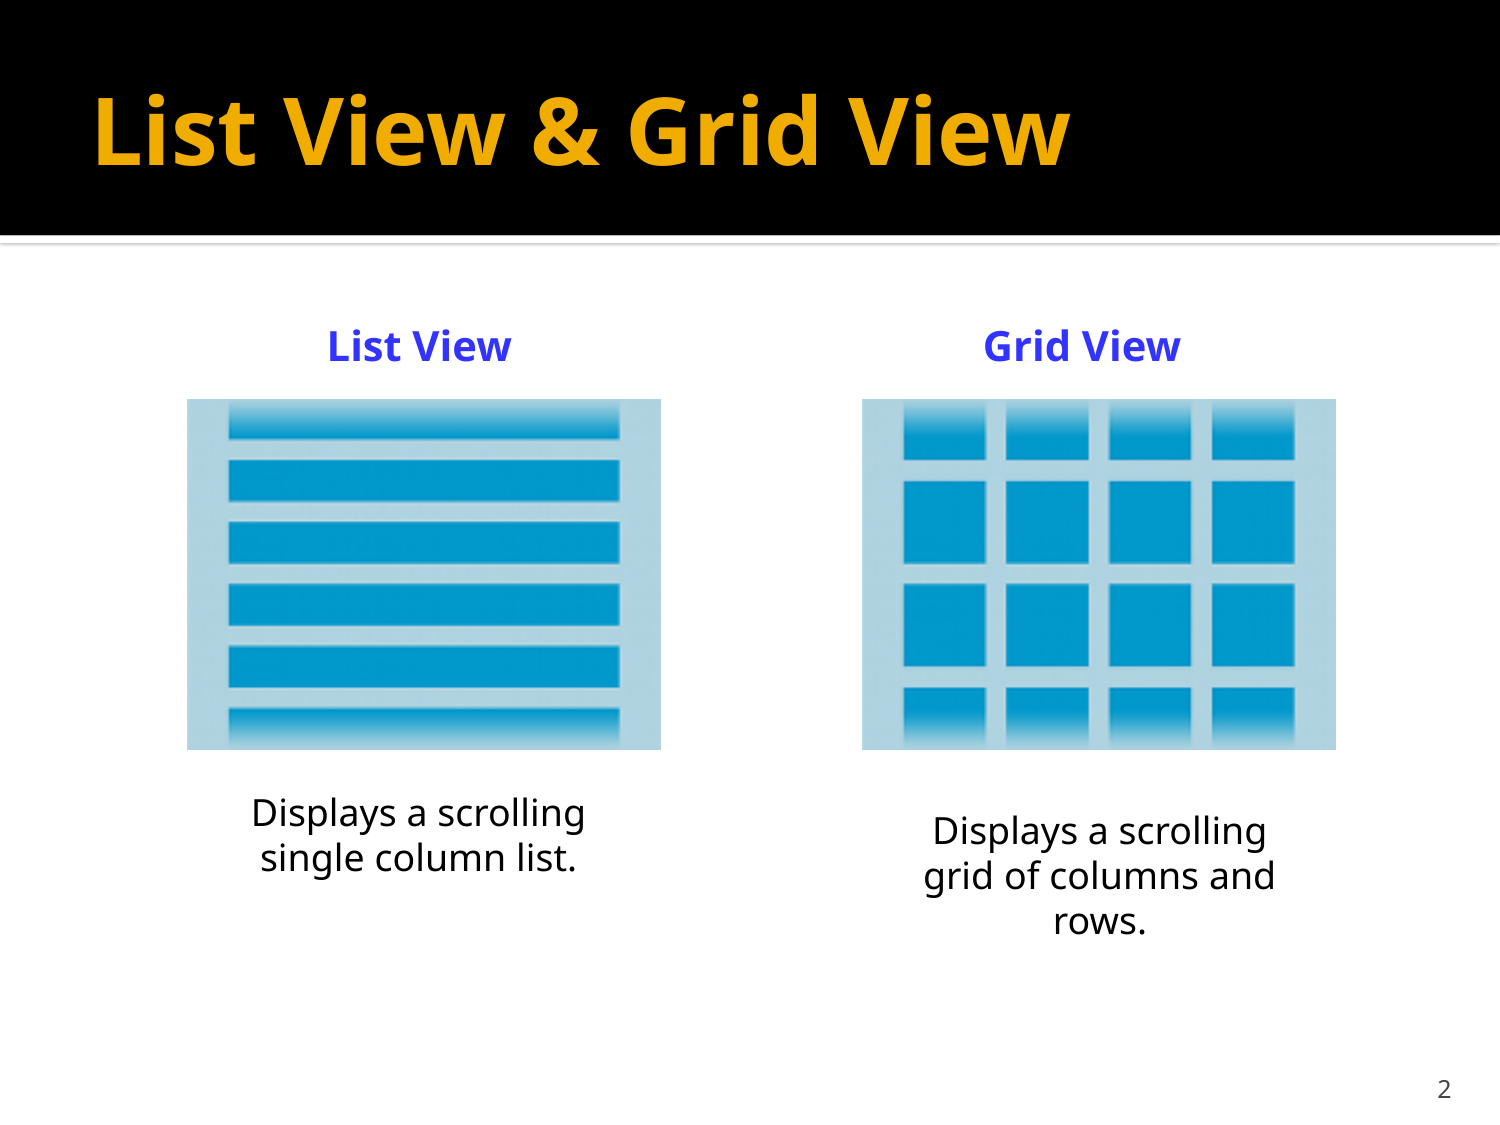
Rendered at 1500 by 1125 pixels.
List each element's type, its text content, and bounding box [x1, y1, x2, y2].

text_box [187, 312, 661, 888]
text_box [862, 312, 1336, 906]
title List View & Grid View [75, 25, 1425, 231]
slide_number 2 [1345, 1062, 1467, 1108]
